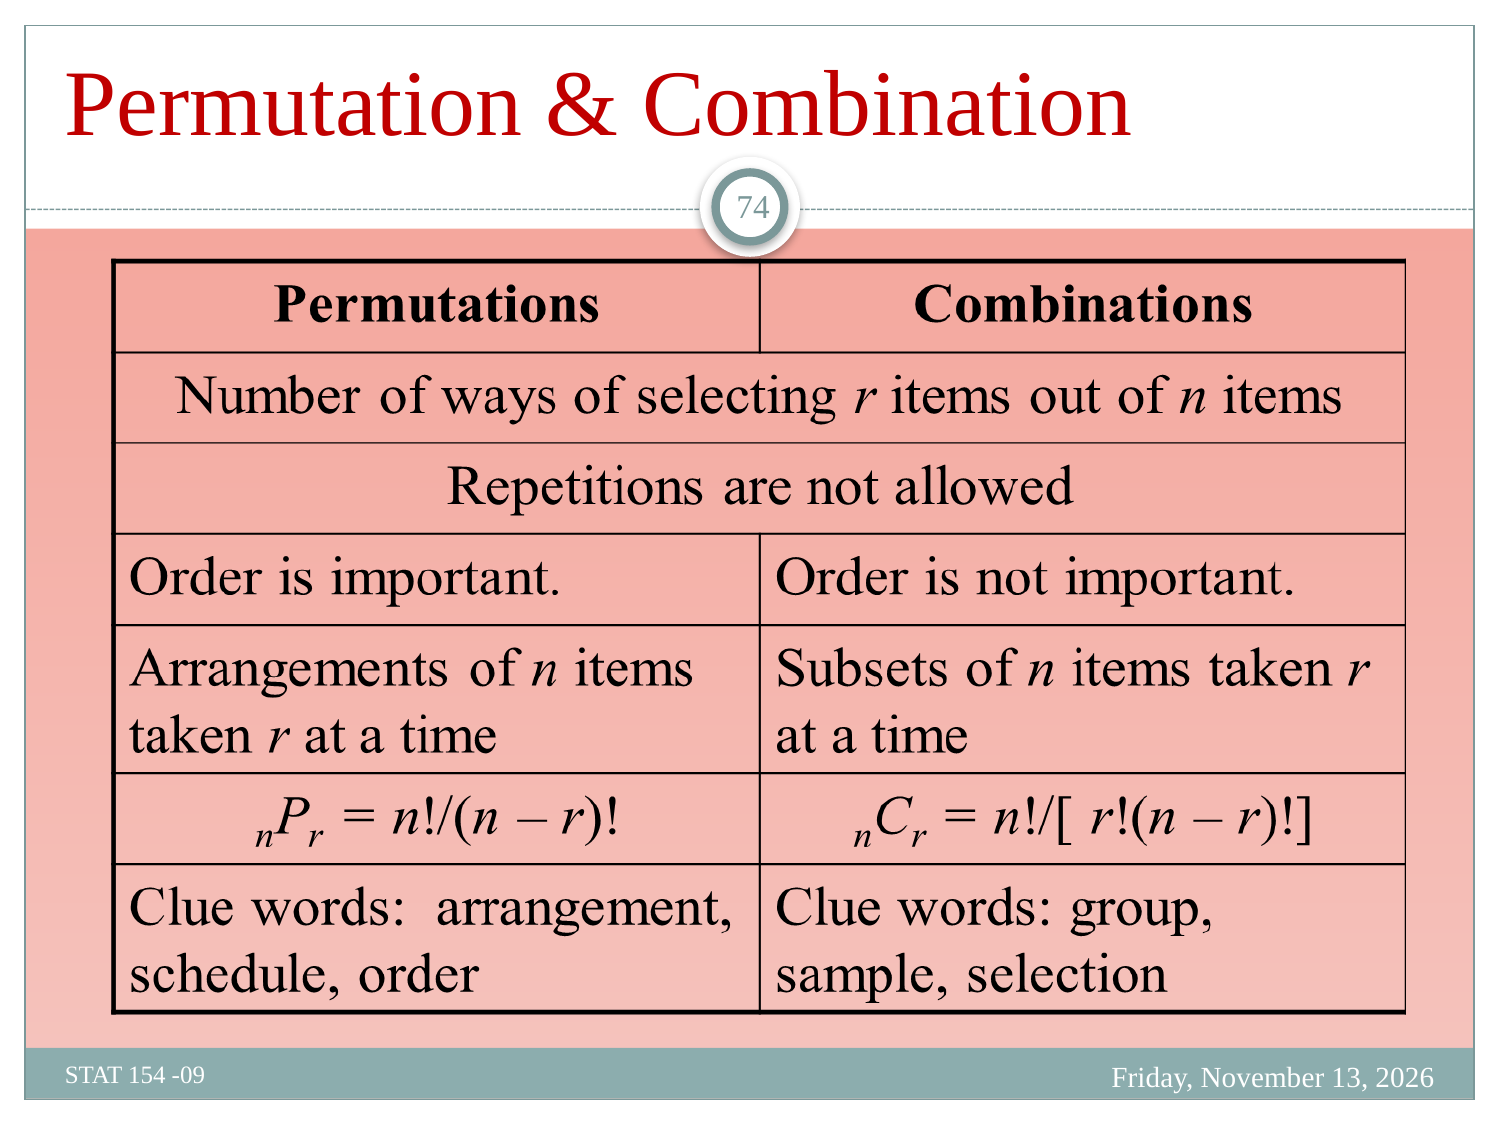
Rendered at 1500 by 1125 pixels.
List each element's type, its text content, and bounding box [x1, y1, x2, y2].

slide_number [950, 1050, 1450, 1111]
picture [93, 251, 1407, 1038]
footer STAT 154 -09 [50, 1051, 638, 1112]
title Permutation & Combination [49, 37, 1450, 163]
slide_number 74 [715, 168, 791, 241]
